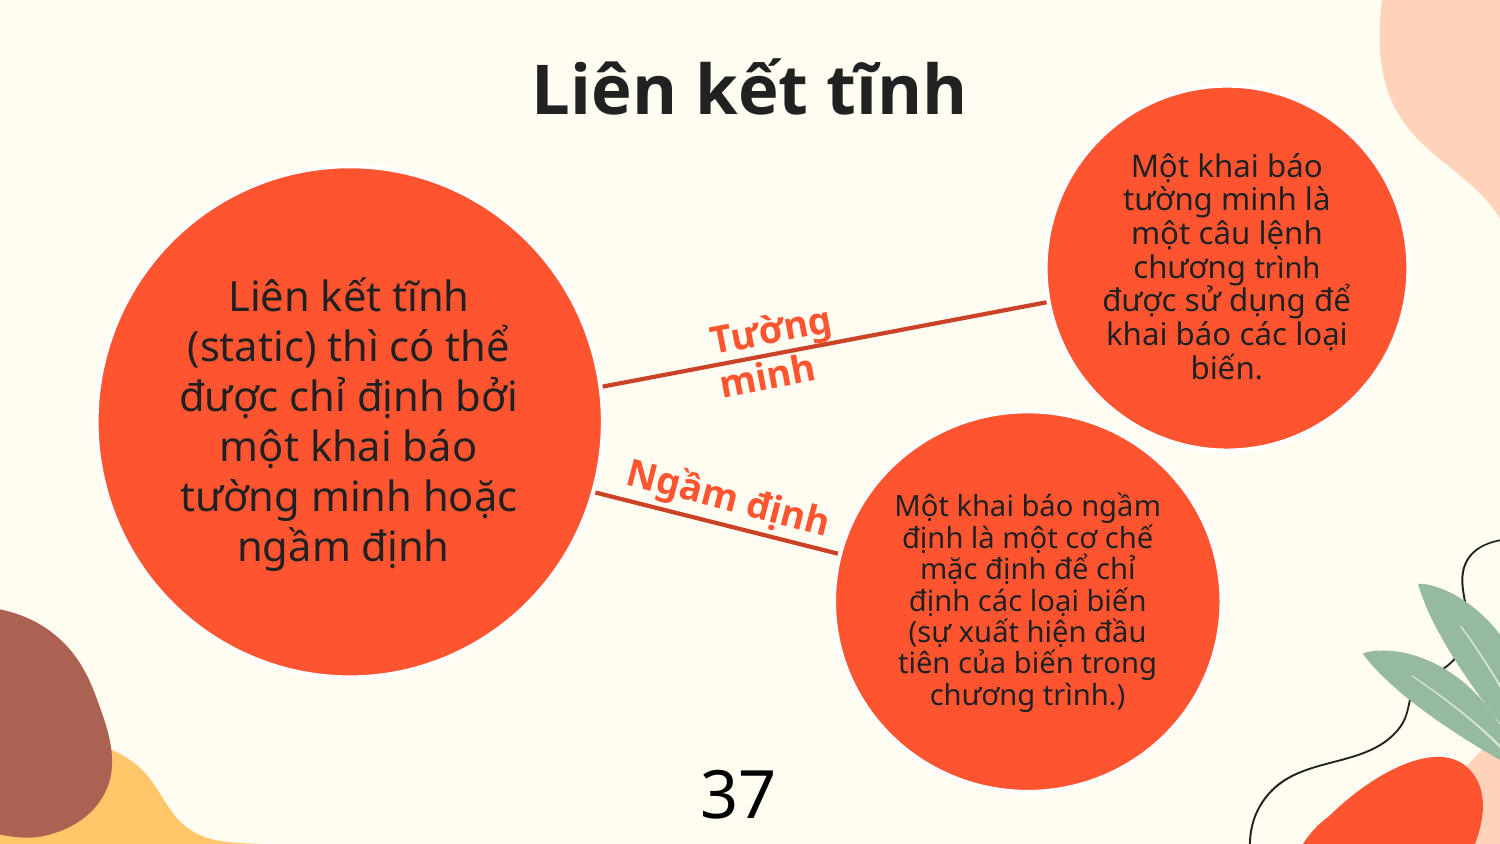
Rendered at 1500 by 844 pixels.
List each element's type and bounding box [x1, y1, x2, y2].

text_box [96, 29, 1500, 844]
